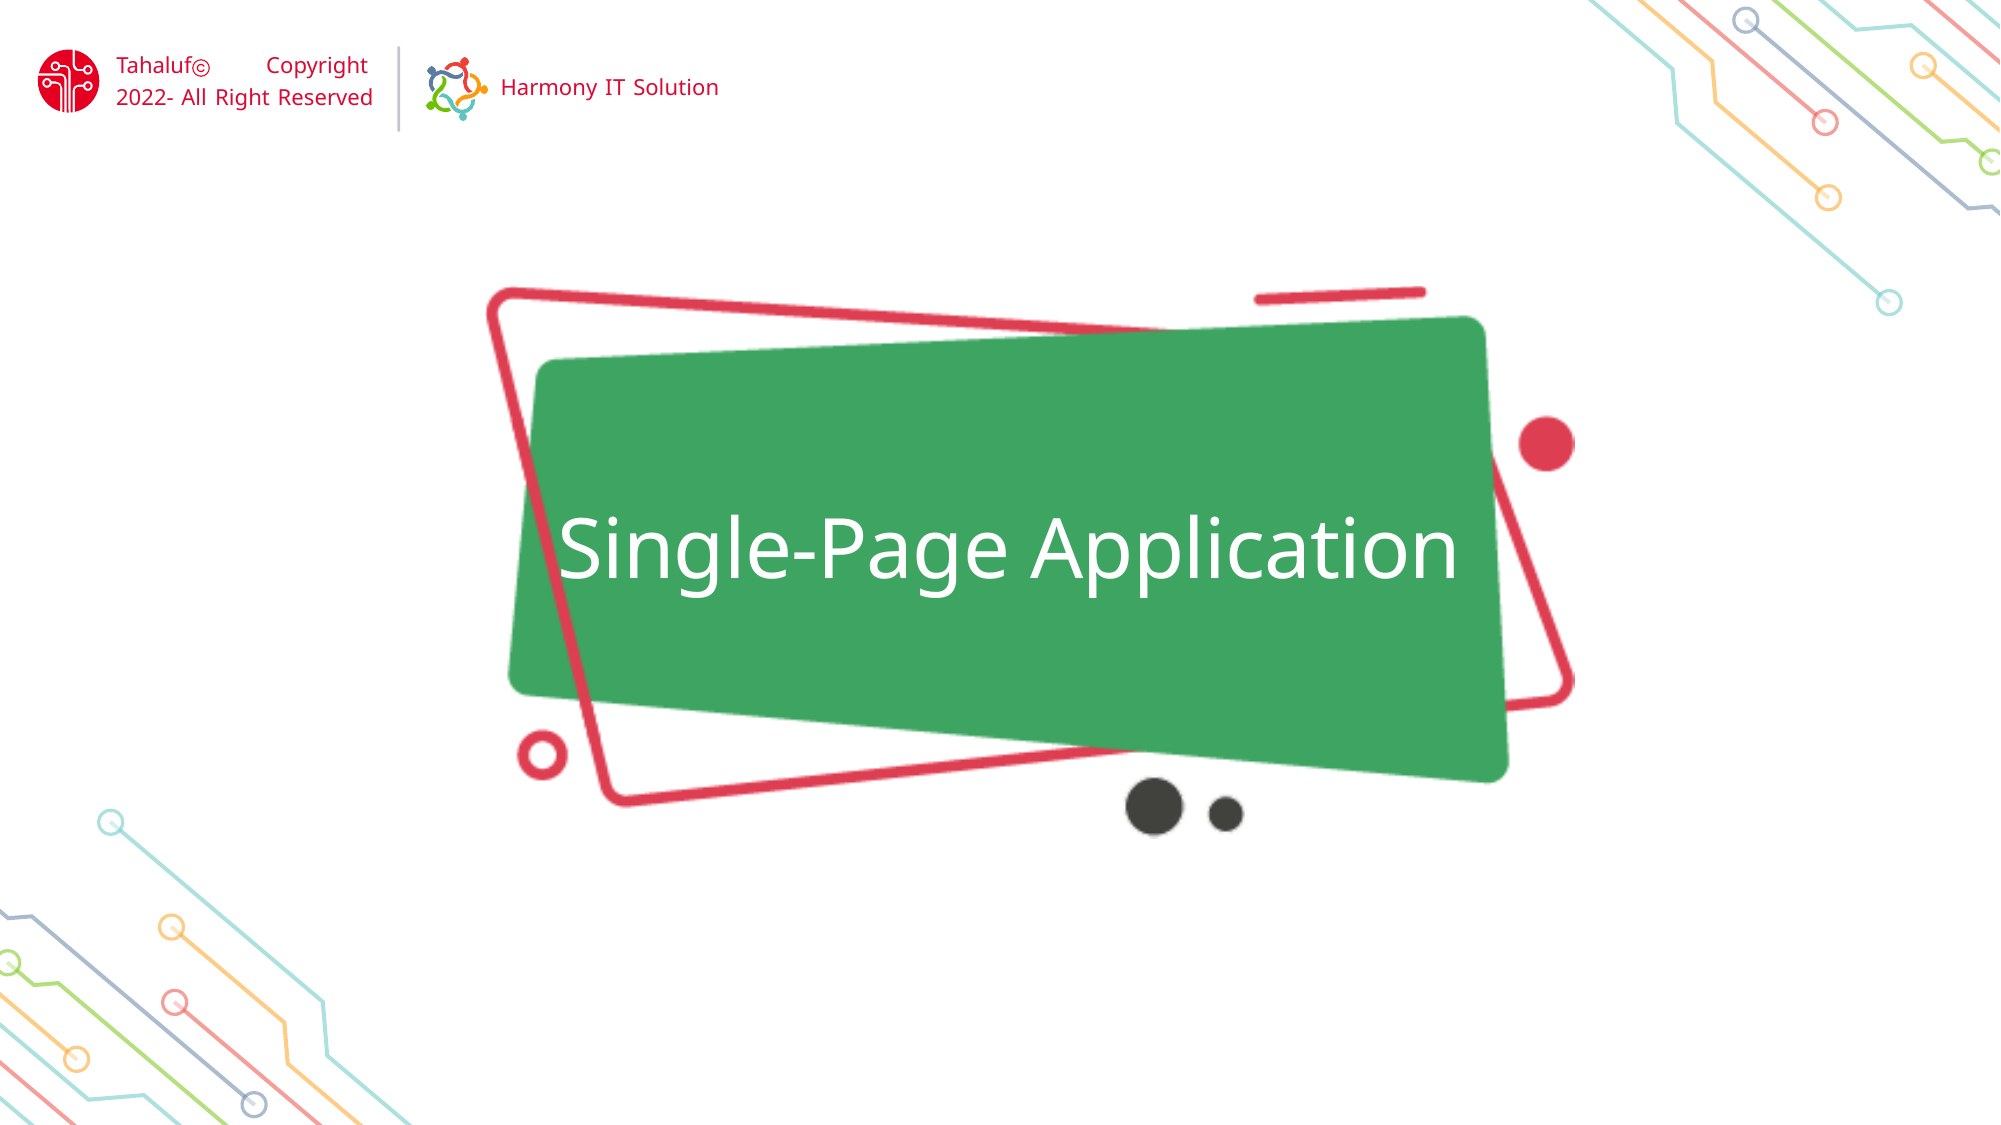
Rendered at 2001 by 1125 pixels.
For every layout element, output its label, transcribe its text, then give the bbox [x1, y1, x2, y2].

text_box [426, 57, 488, 121]
text_box Harmony IT Solution [499, 71, 733, 100]
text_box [1587, 0, 2000, 317]
text_box Tahaluf Copyright 2022- All Right Reserved [114, 45, 378, 110]
text_box [397, 46, 401, 132]
picture [192, 59, 210, 77]
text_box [0, 808, 413, 1125]
text_box [37, 49, 100, 113]
picture [485, 286, 1575, 839]
